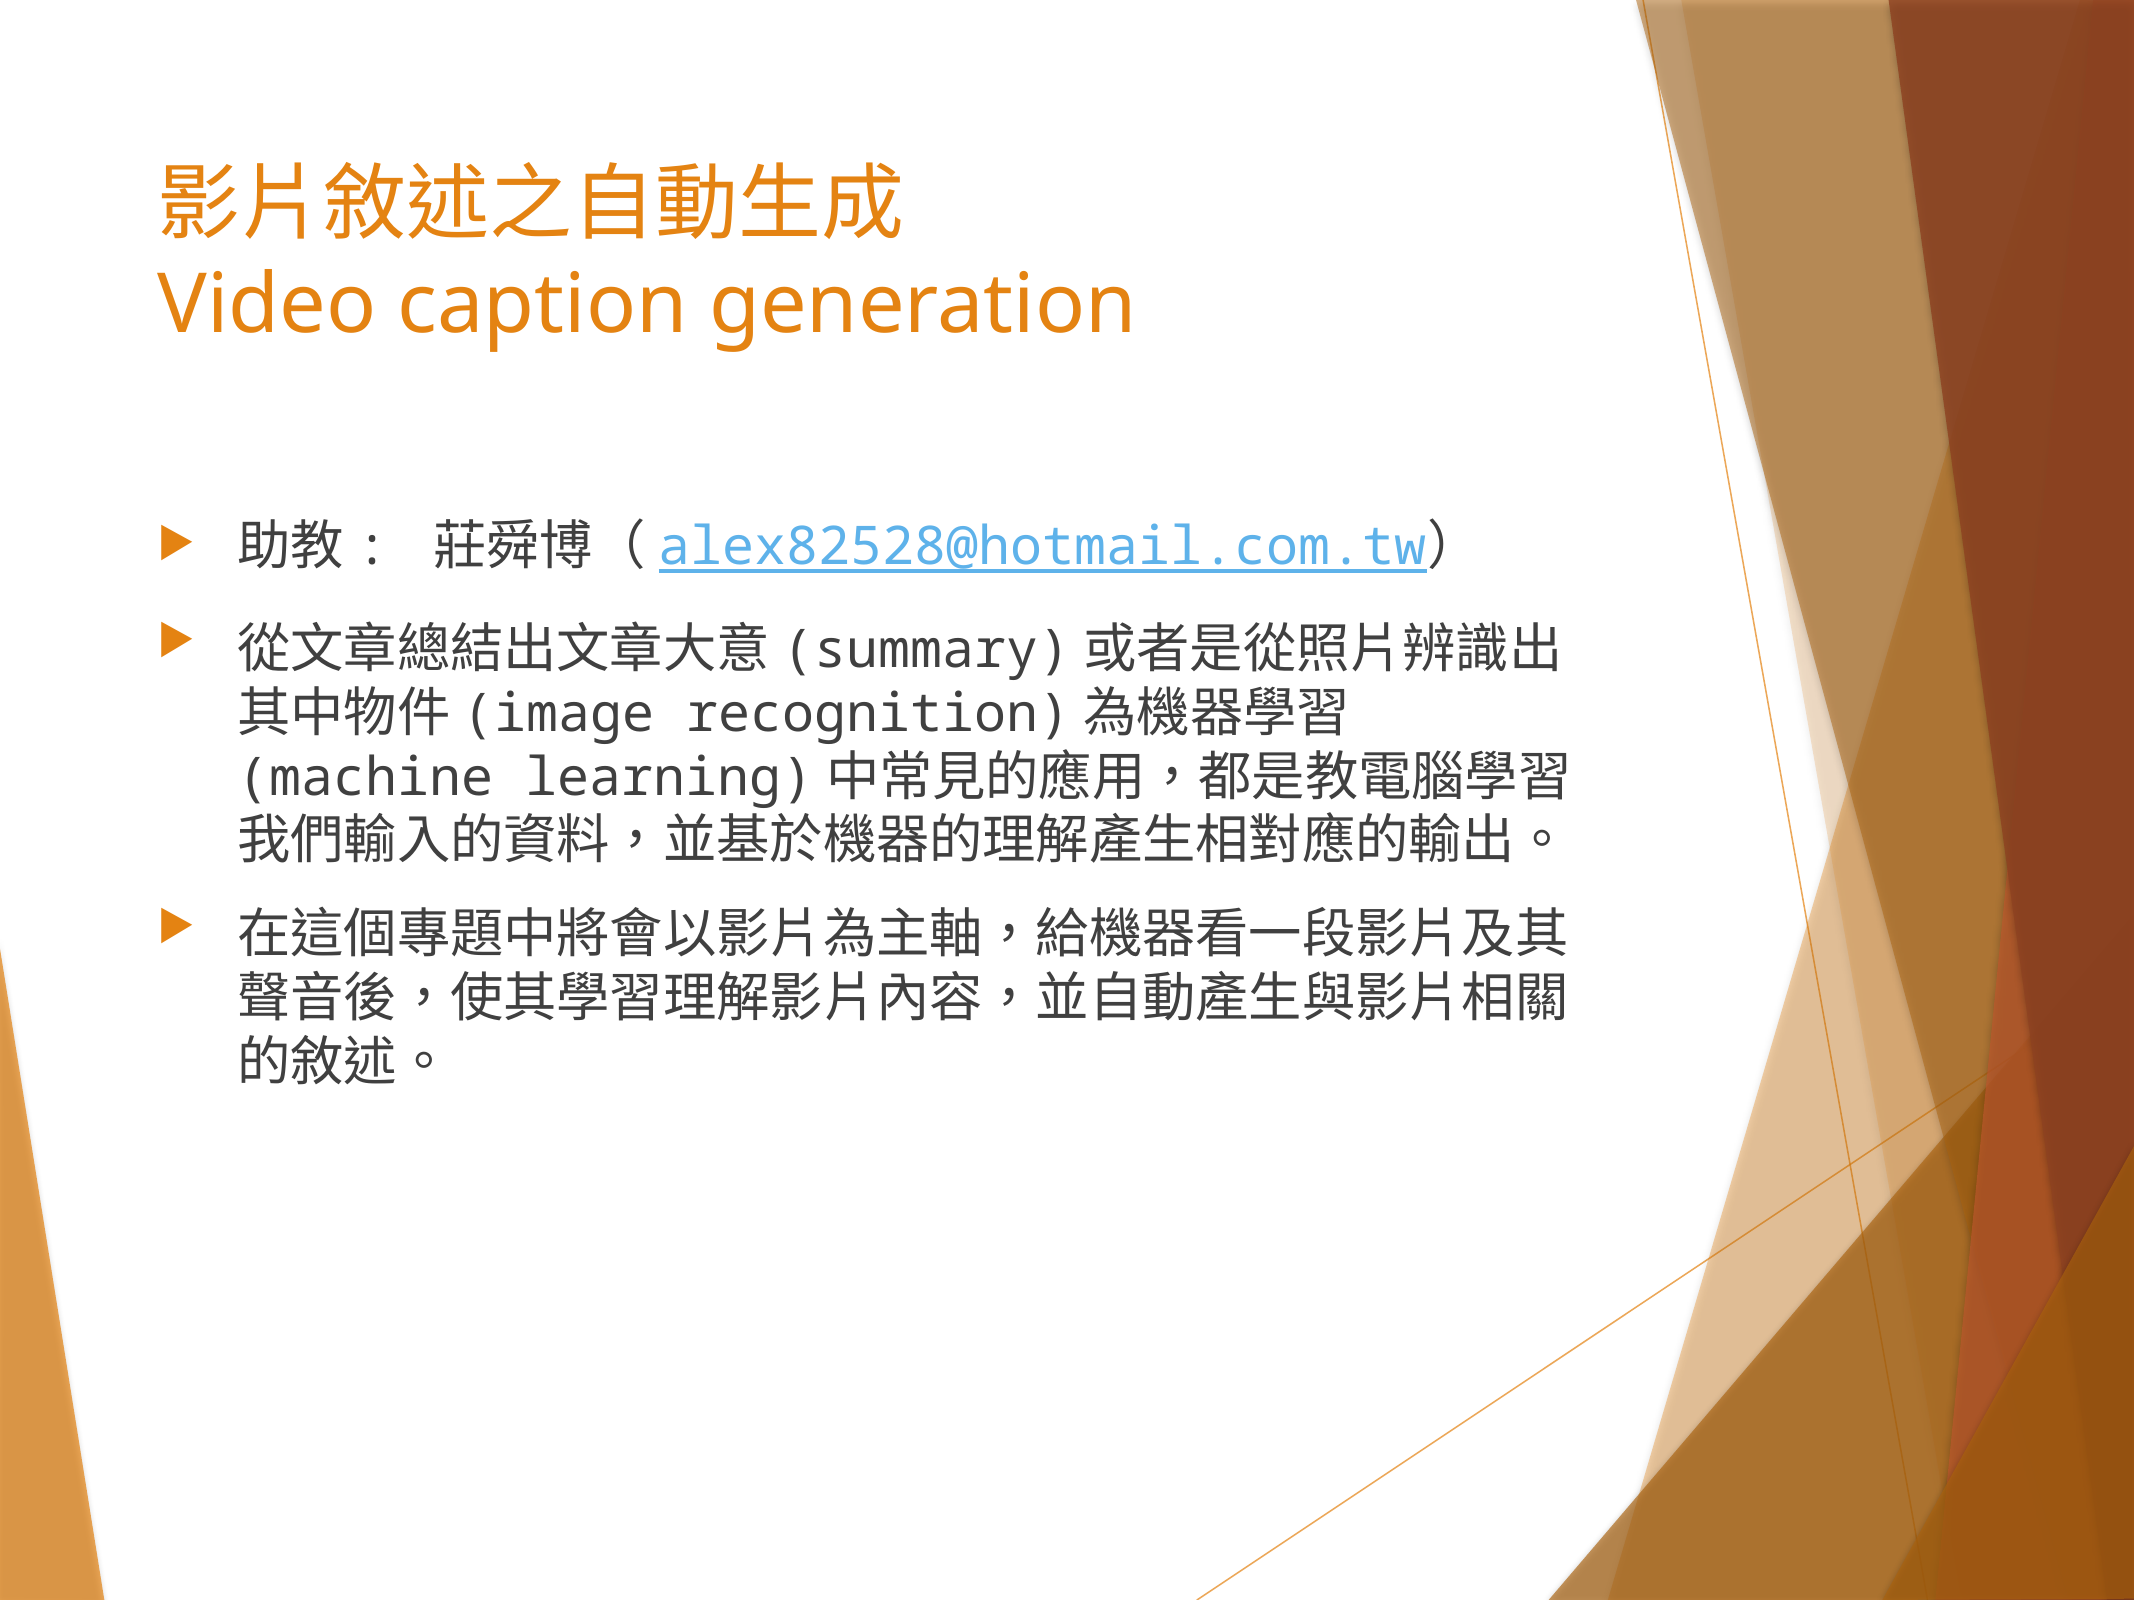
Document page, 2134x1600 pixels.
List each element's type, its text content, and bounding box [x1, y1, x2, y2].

title 影片敘述之自動生成 Video caption generation [142, 142, 1624, 451]
list 助教: 莊舜博（alex82528@hotmail.com.tw） 從文章總結出文章大意(summary)或者是從照片辨識出其中物件(image recognition)為機器學習(machine learning)中常見的應用，都是教電腦學習我們輸入的資料，並基於機器的理解產生相對應的輸出。 在這個專題中將會以影片為主軸，給機器看一段影片及其聲音後，使其學習理解影片內容，並自動產生與影片相關的敘述。 [142, 504, 1624, 1410]
